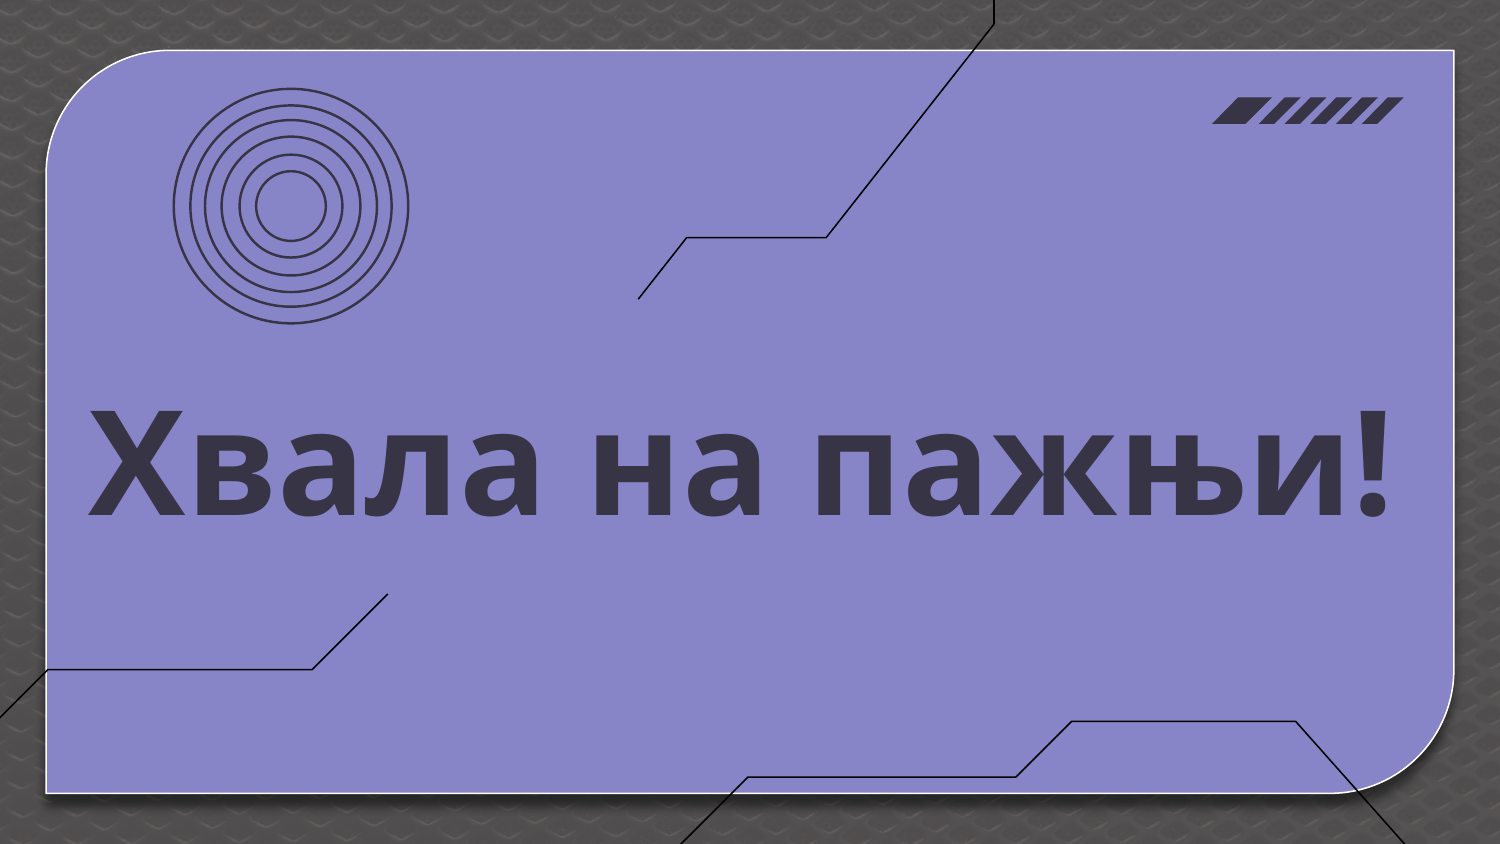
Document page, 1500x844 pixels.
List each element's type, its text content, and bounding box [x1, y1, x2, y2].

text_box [1211, 97, 1405, 125]
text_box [173, 88, 409, 325]
title Хвала на пажњи! [0, 323, 1484, 560]
